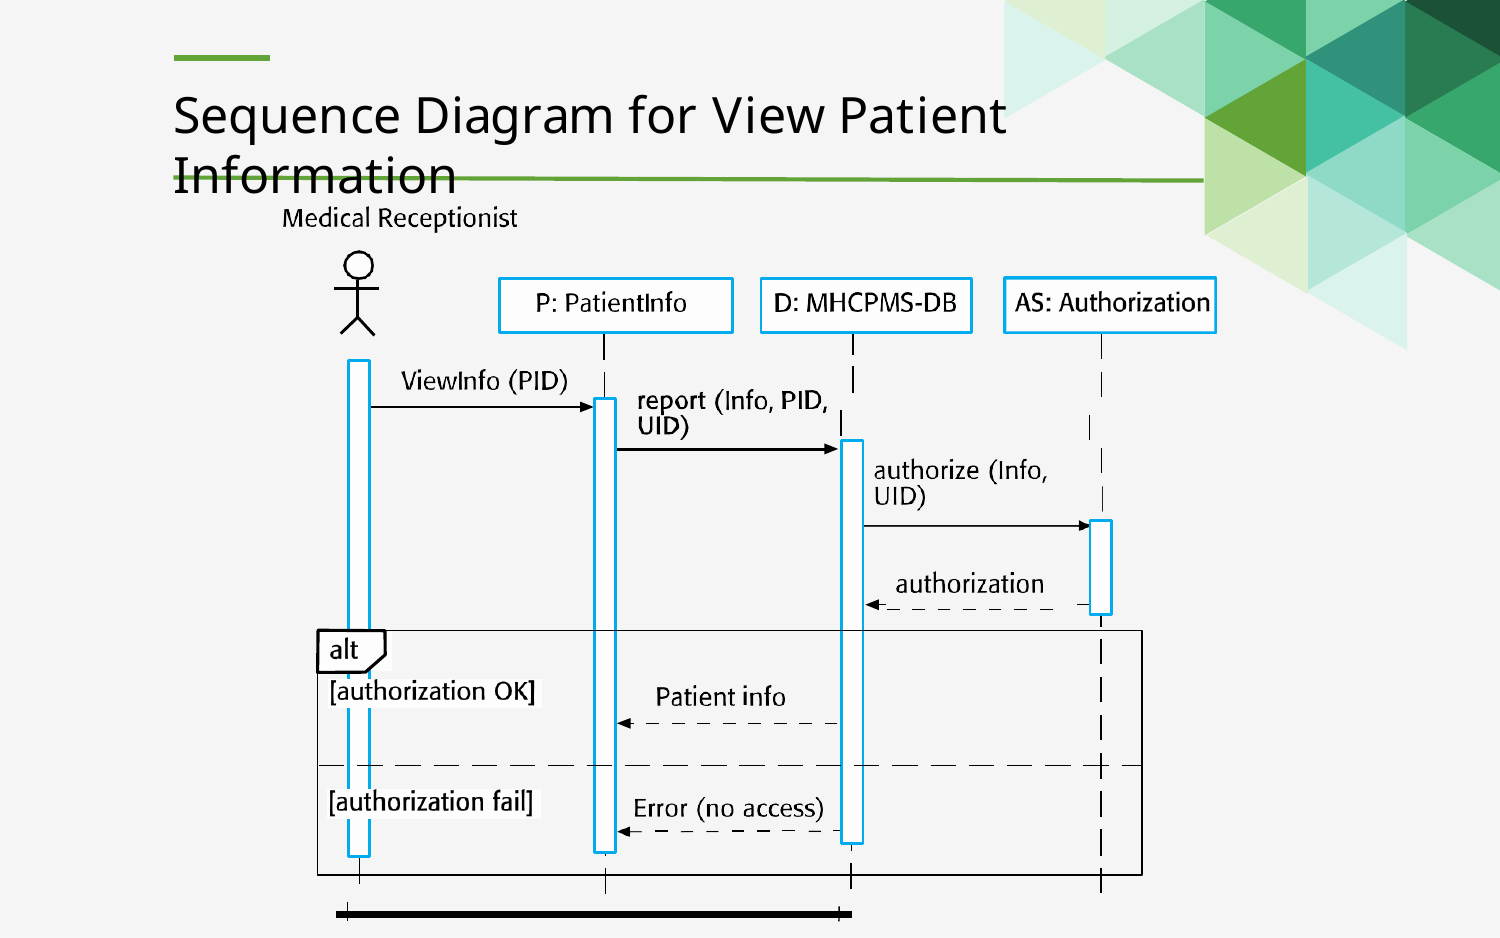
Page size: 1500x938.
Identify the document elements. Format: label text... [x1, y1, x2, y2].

title Sequence Diagram for View Patient Information [171, 81, 1250, 241]
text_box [283, 205, 1217, 895]
